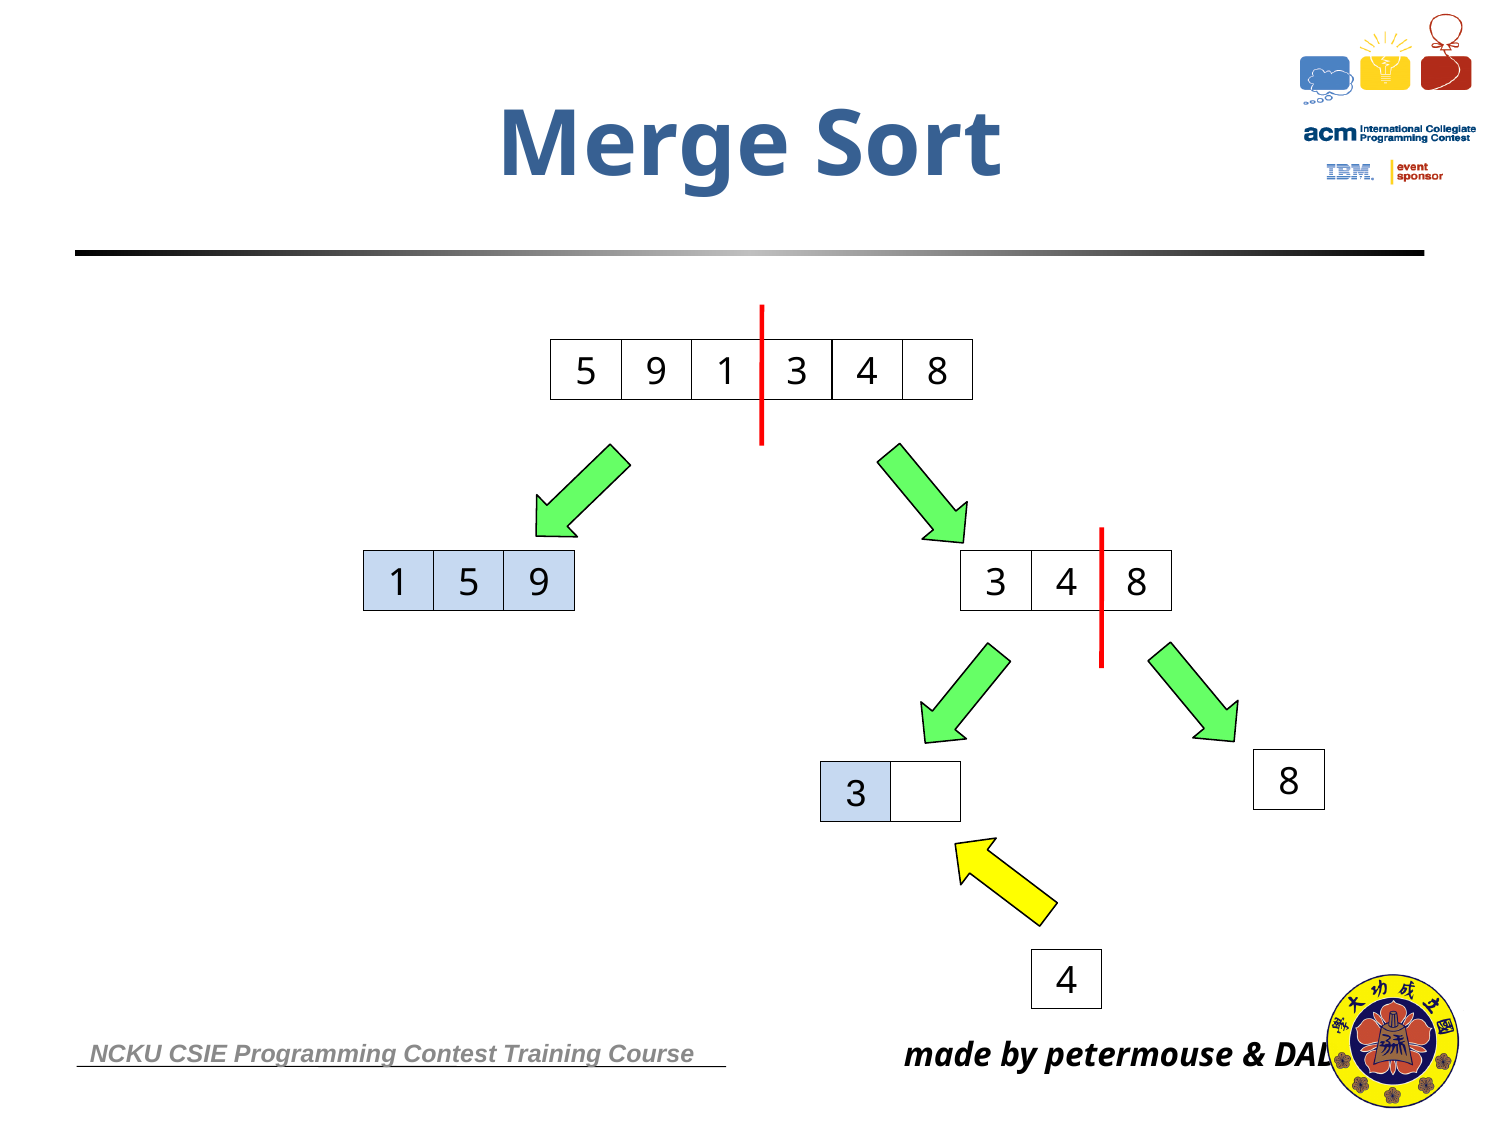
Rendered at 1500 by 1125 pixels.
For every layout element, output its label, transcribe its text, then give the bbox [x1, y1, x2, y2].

picture [1292, 11, 1480, 188]
title Merge Sort [75, 45, 1425, 233]
text_box [536, 455, 631, 537]
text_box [820, 761, 962, 823]
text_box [550, 304, 973, 446]
picture [1317, 970, 1465, 1114]
text_box 4 [1031, 949, 1102, 1009]
text_box [1148, 642, 1238, 742]
text_box [920, 642, 1011, 744]
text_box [960, 550, 1173, 612]
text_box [362, 550, 575, 612]
text_box [877, 455, 968, 543]
text_box 8 [1253, 749, 1325, 810]
text_box [955, 838, 1058, 927]
